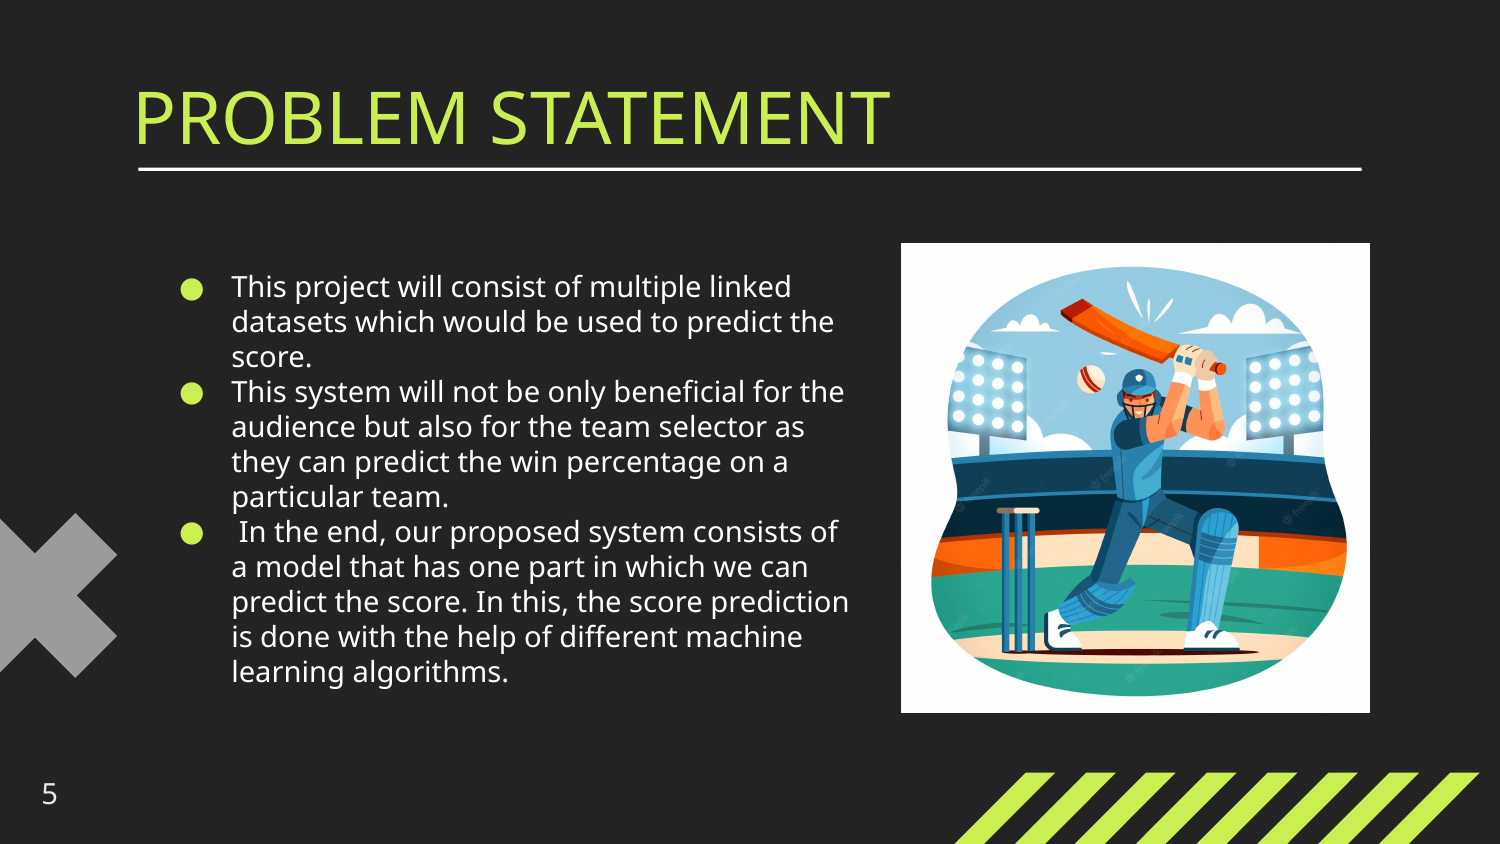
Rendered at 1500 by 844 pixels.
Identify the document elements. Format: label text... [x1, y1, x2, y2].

text_box 5 [15, 770, 52, 816]
list This project will consist of multiple linked datasets which would be used to predict the score. This system will not be only beneficial for the audience but also for the team selector as they can predict the win percentage on a particular team. In the end, our proposed system consists of a model that has one part in which we can predict the score. In this, the score prediction is done with the help of different machine learning algorithms. [141, 186, 876, 770]
title PROBLEM STATEMENT [117, 57, 1383, 158]
picture [901, 243, 1370, 713]
